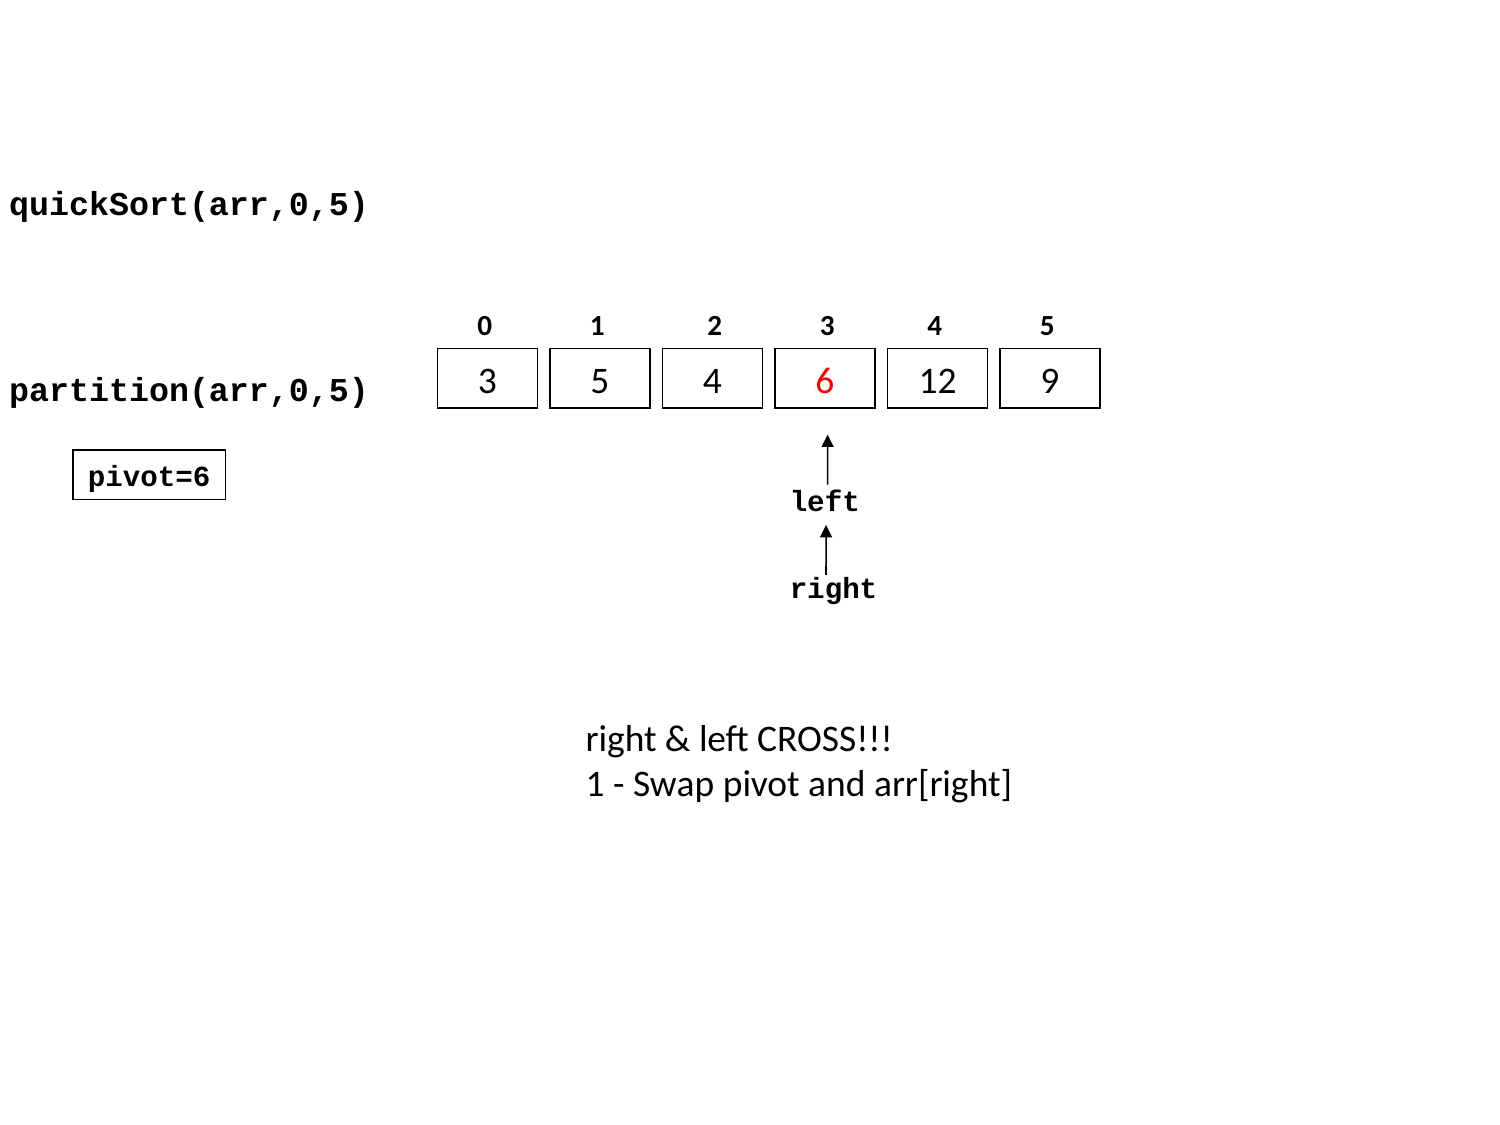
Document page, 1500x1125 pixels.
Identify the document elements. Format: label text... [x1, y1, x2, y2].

text_box partition(arr,0,5) [0, 360, 385, 416]
text_box 5 [1025, 298, 1070, 349]
text_box right & left CROSS!!! 1 - Swap pivot and arr[right] [570, 706, 1028, 857]
text_box [819, 525, 833, 575]
text_box 3 [437, 348, 538, 409]
text_box 9 [999, 348, 1100, 409]
text_box 5 [549, 348, 650, 409]
text_box [821, 434, 834, 485]
text_box left [775, 474, 875, 525]
text_box 4 [662, 348, 763, 409]
text_box 0 [462, 298, 508, 349]
text_box 1 [575, 298, 620, 349]
text_box 2 [692, 298, 738, 349]
text_box right [774, 562, 893, 613]
text_box pivot=6 [73, 449, 226, 500]
text_box quickSort(arr,0,5) [0, 174, 385, 230]
text_box 12 [887, 348, 988, 409]
text_box 3 [805, 298, 850, 349]
text_box 4 [912, 298, 958, 349]
text_box 6 [774, 348, 875, 409]
